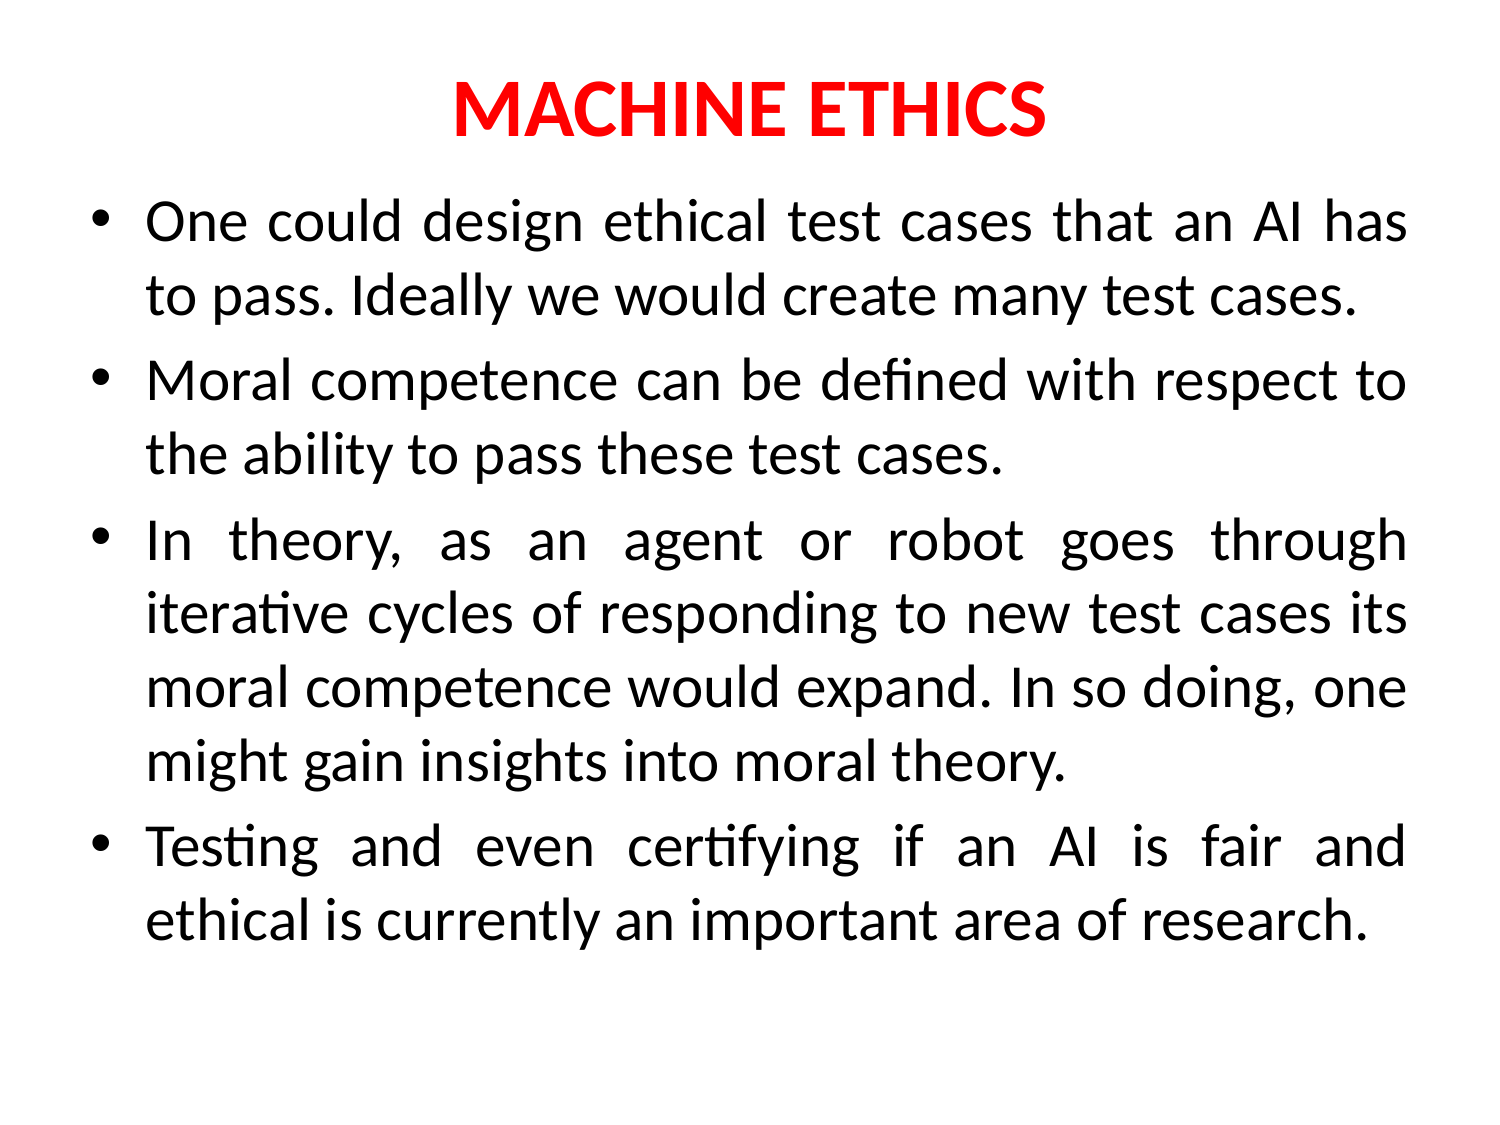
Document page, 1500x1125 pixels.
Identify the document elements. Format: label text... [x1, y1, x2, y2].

title MACHINE ETHICS [75, 45, 1425, 161]
list One could design ethical test cases that an AI has to pass. Ideally we would create many test cases. Moral competence can be defined with respect to the ability to pass these test cases. In theory, as an agent or robot goes through iterative cycles of responding to new test cases its moral competence would expand. In so doing, one might gain insights into moral theory. Testing and even certifying if an AI is fair and ethical is currently an important area of research. [75, 172, 1425, 1071]
